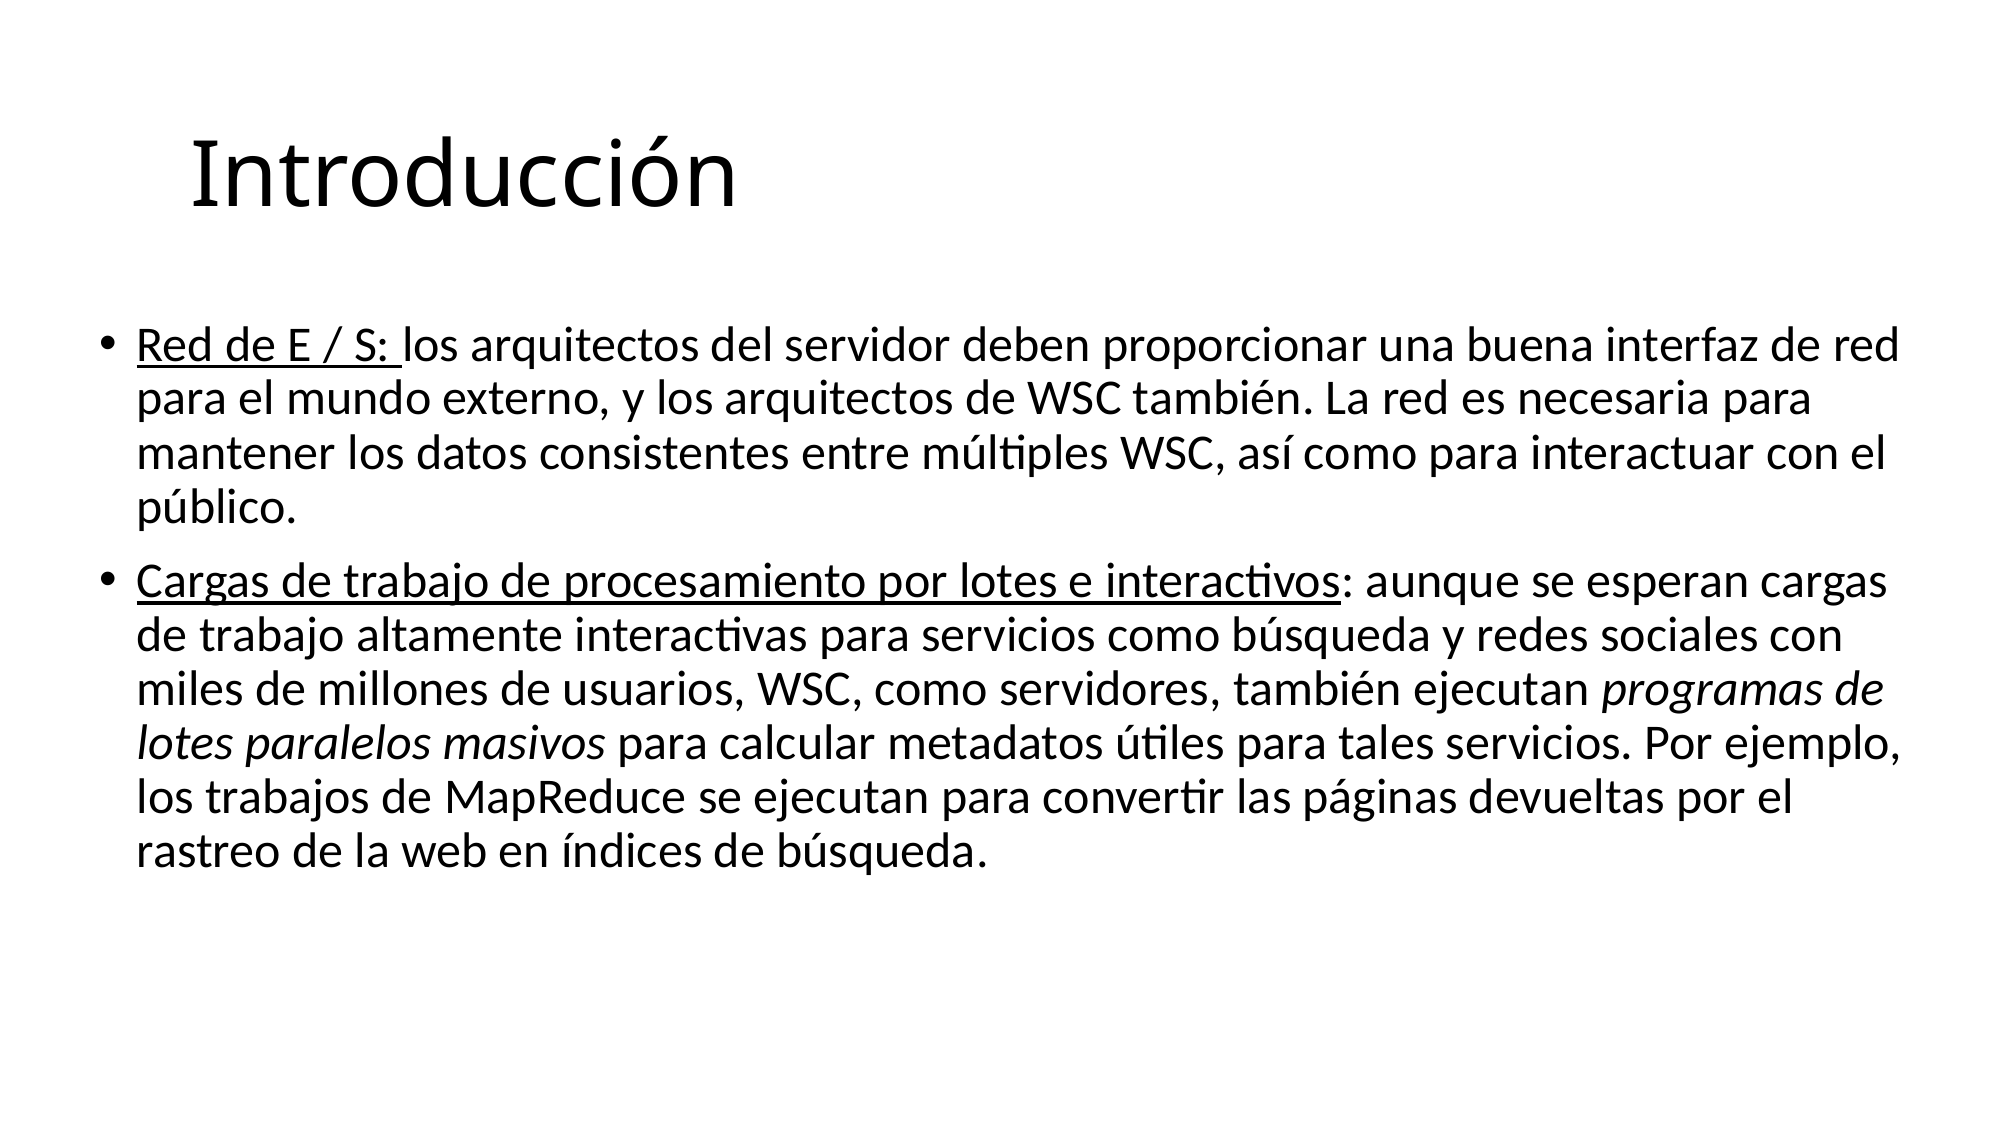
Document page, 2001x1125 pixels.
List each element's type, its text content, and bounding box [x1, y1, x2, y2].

title Introducción [175, 106, 1901, 247]
list Red de E / S: los arquitectos del servidor deben proporcionar una buena interfaz de red para el mundo externo, y los arquitectos de WSC también. La red es necesaria para mantener los datos consistentes entre múltiples WSC, así como para interactuar con el público. Cargas de trabajo de procesamiento por lotes e interactivos: aunque se esperan cargas de trabajo altamente interactivas para servicios como búsqueda y redes sociales con miles de millones de usuarios, WSC, como servidores, también ejecutan programas de lotes paralelos masivos para calcular metadatos útiles para tales servicios. Por ejemplo, los trabajos de MapReduce se ejecutan para convertir las páginas devueltas por el rastreo de la web en índices de búsqueda. [84, 310, 1937, 1046]
